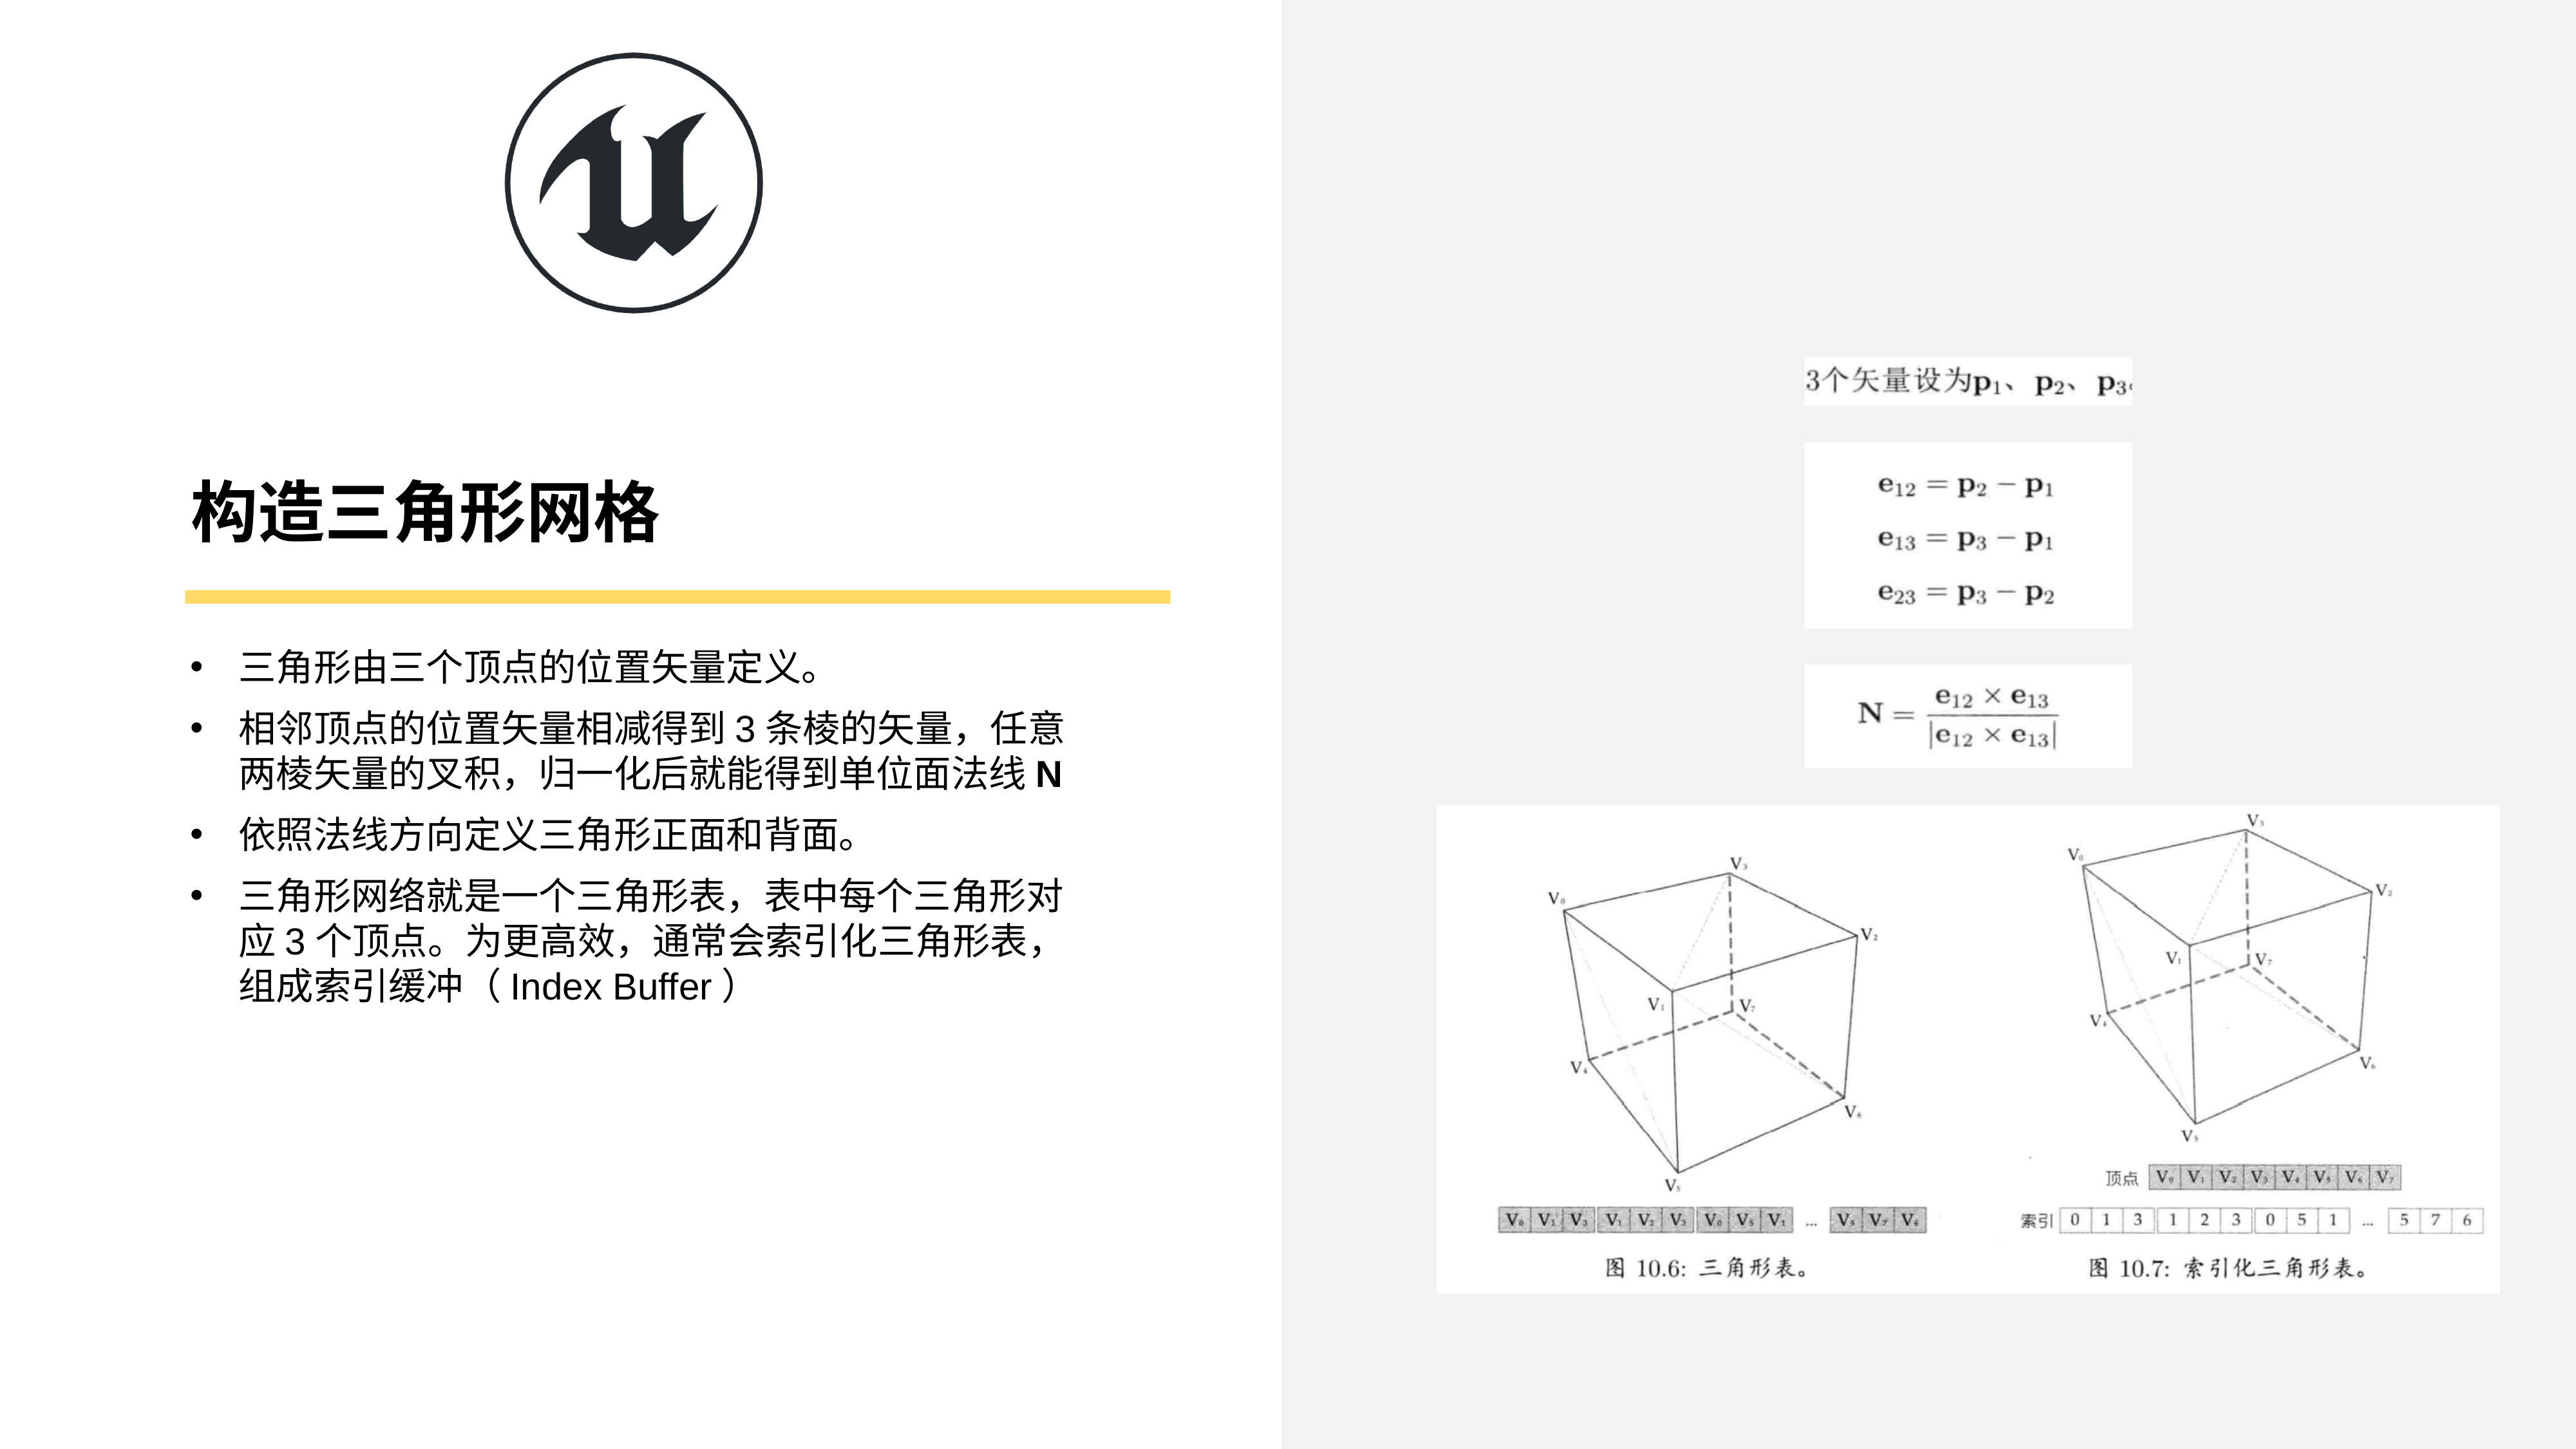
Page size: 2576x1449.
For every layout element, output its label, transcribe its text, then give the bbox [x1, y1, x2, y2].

picture [1437, 804, 2500, 1293]
text_box 三角形由三个顶点的位置矢量定义。 相邻顶点的位置矢量相减得到3条棱的矢量，任意两棱矢量的叉积，归一化后就能得到单位面法线N 依照法线方向定义三角形正面和背面。 三角形网络就是一个三角形表，表中每个三角形对应3个顶点。为更高效，通常会索引化三角形表，组成索引缓冲（Index Buffer） [185, 638, 1084, 1013]
picture [1804, 357, 2132, 406]
text_box [1281, 0, 2576, 1449]
text_box 构造三角形网格 [185, 464, 1133, 556]
picture [1804, 665, 2132, 768]
picture [1804, 442, 2132, 629]
picture [495, 42, 773, 327]
text_box [185, 590, 1171, 604]
